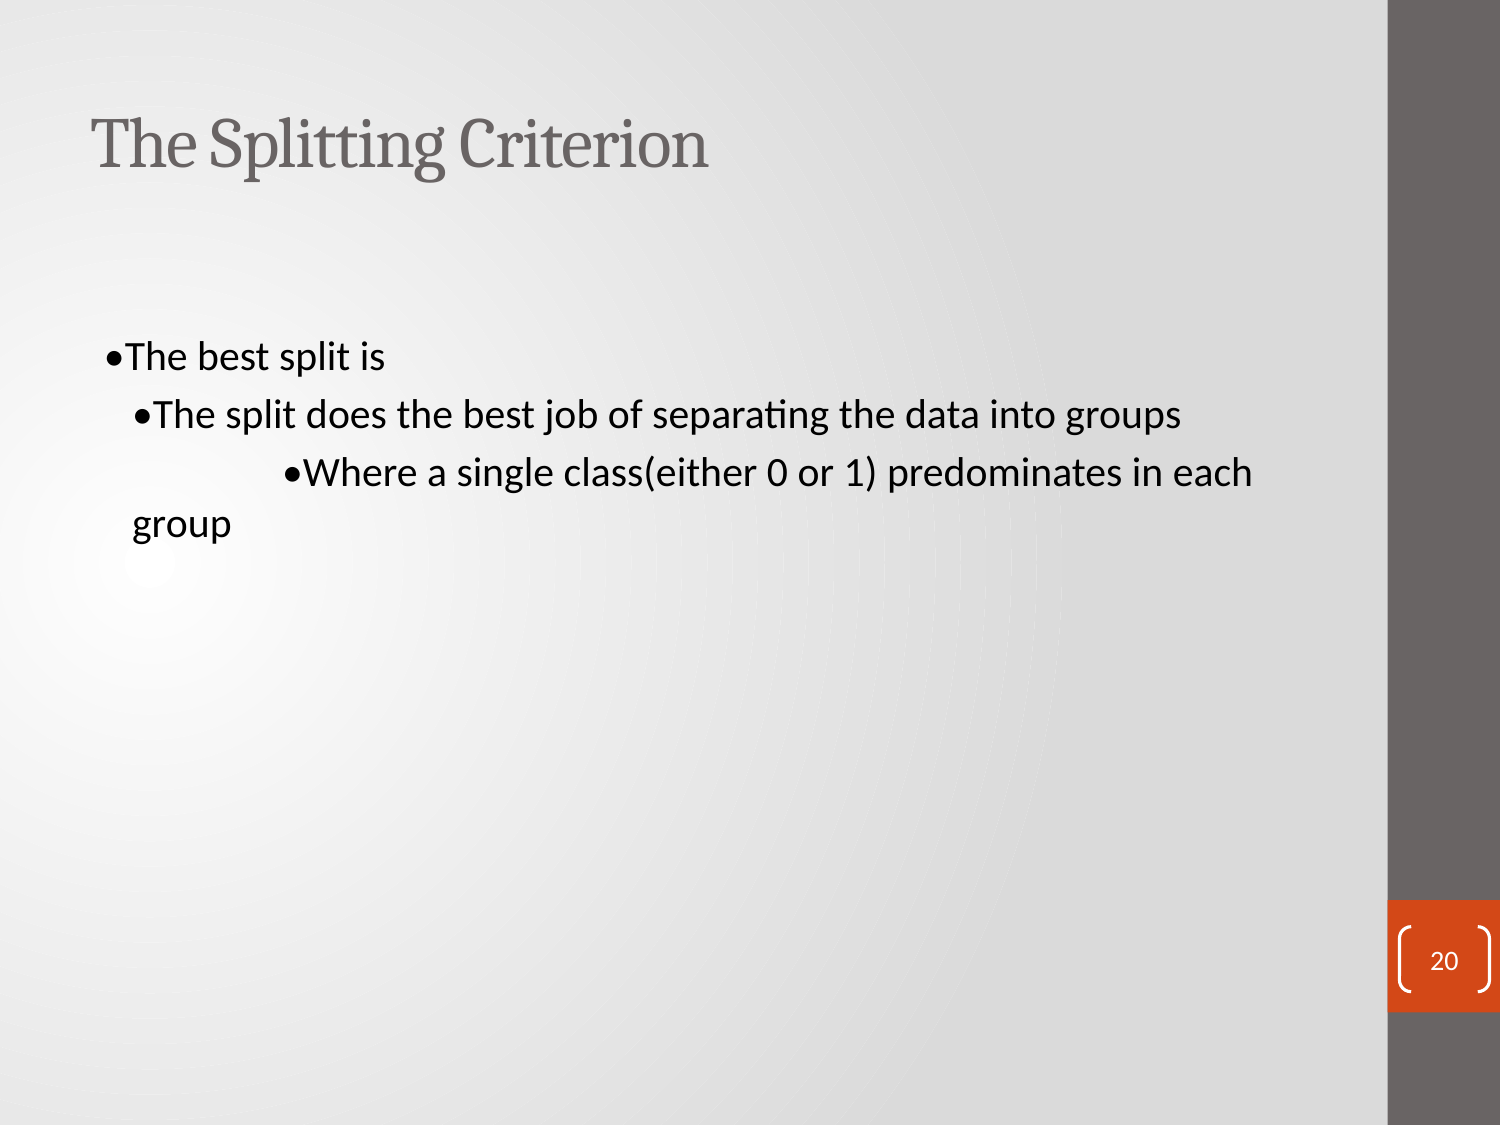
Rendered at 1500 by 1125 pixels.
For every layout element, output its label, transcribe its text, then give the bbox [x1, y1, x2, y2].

slide_number 20 [1397, 925, 1492, 994]
list •The best split is •The split does the best job of separating the data into groups •Where a single class(either 0 or 1) predominates in each group [75, 262, 1325, 1050]
title The Splitting Criterion [75, 45, 1325, 233]
